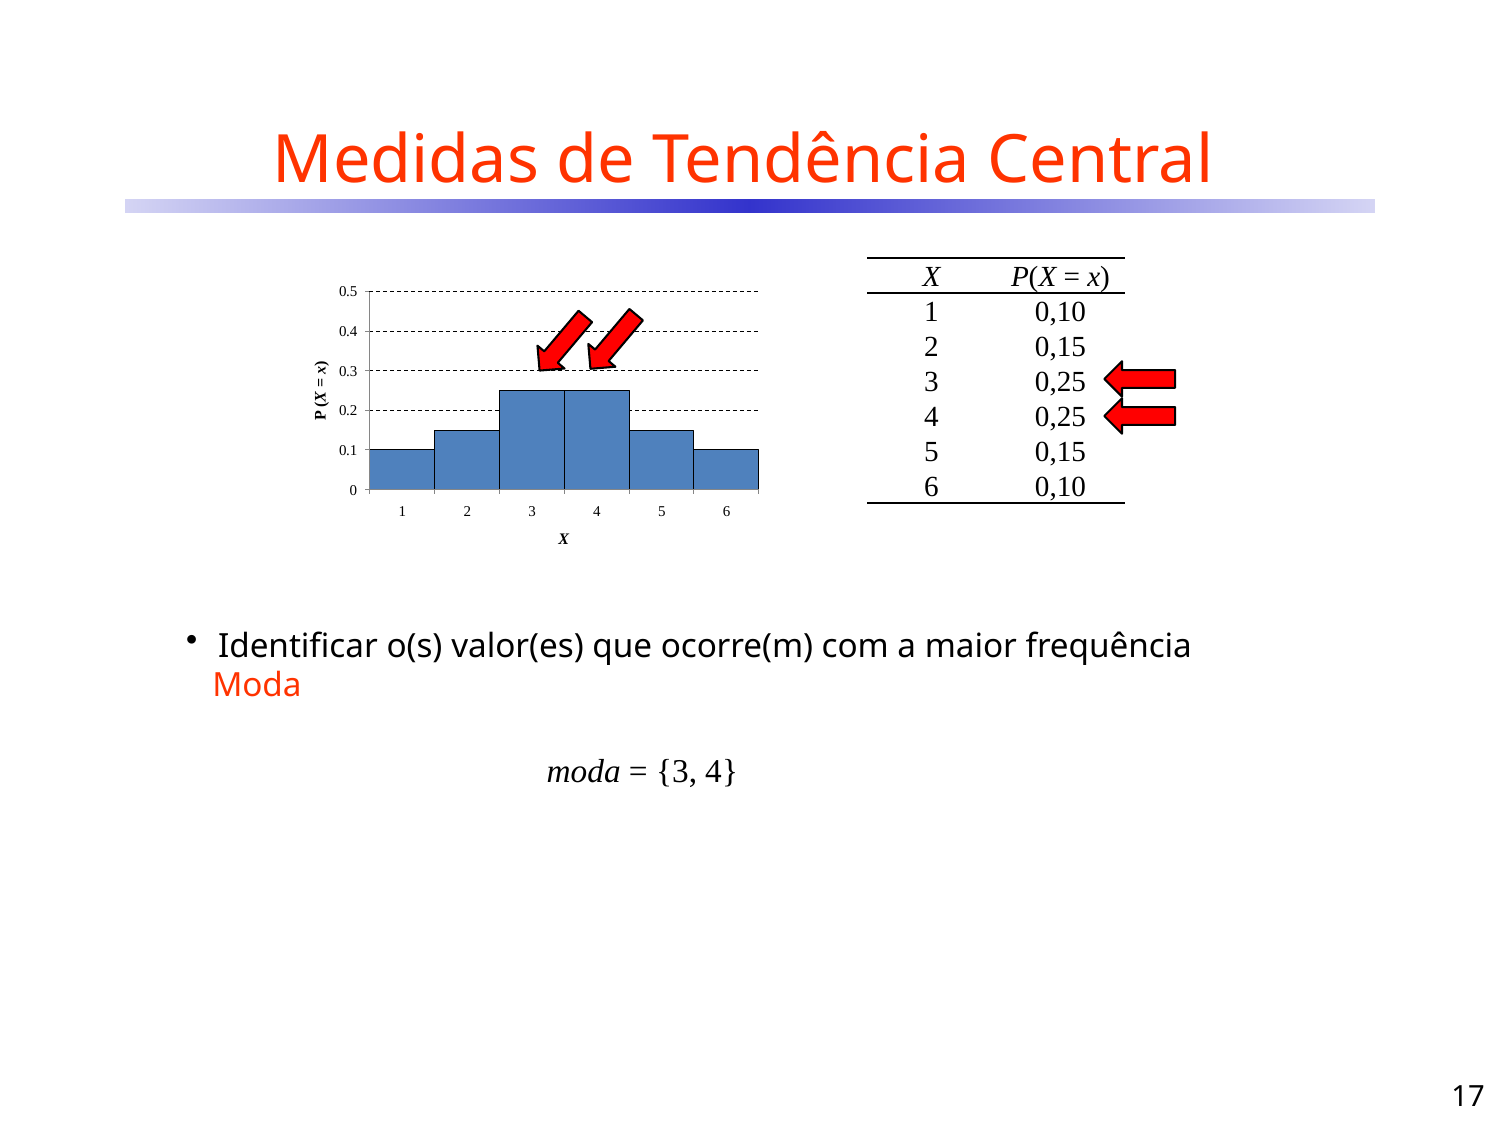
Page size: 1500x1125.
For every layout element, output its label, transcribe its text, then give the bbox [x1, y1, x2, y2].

table_cell 1 [867, 294, 996, 328]
picture [292, 274, 774, 565]
table_cell 6 [867, 468, 996, 502]
table_cell 0,10 [996, 468, 1125, 502]
table_cell 2 [867, 328, 996, 363]
table_cell 0,25 [996, 398, 1118, 433]
text_box [1102, 396, 1178, 436]
table_cell 0,10 [996, 294, 1125, 328]
title Medidas de Tendência Central [49, 99, 1438, 213]
slide_number 17 [1187, 1049, 1500, 1125]
table_cell 5 [867, 433, 996, 468]
text_box [1102, 359, 1178, 397]
table_cell 4 [867, 398, 996, 433]
text_box Identificar o(s) valor(es) que ocorre(m) com a maior frequência Moda [171, 616, 1209, 711]
table_header X [867, 259, 996, 292]
table_cell 3 [867, 363, 996, 398]
text_box moda = {3, 4} [531, 741, 817, 796]
table_header P(X = x) [996, 259, 1125, 292]
table_cell 0,15 [996, 328, 1125, 363]
table_cell 0,25 [996, 363, 1119, 398]
table_cell 0,15 [996, 433, 1125, 468]
